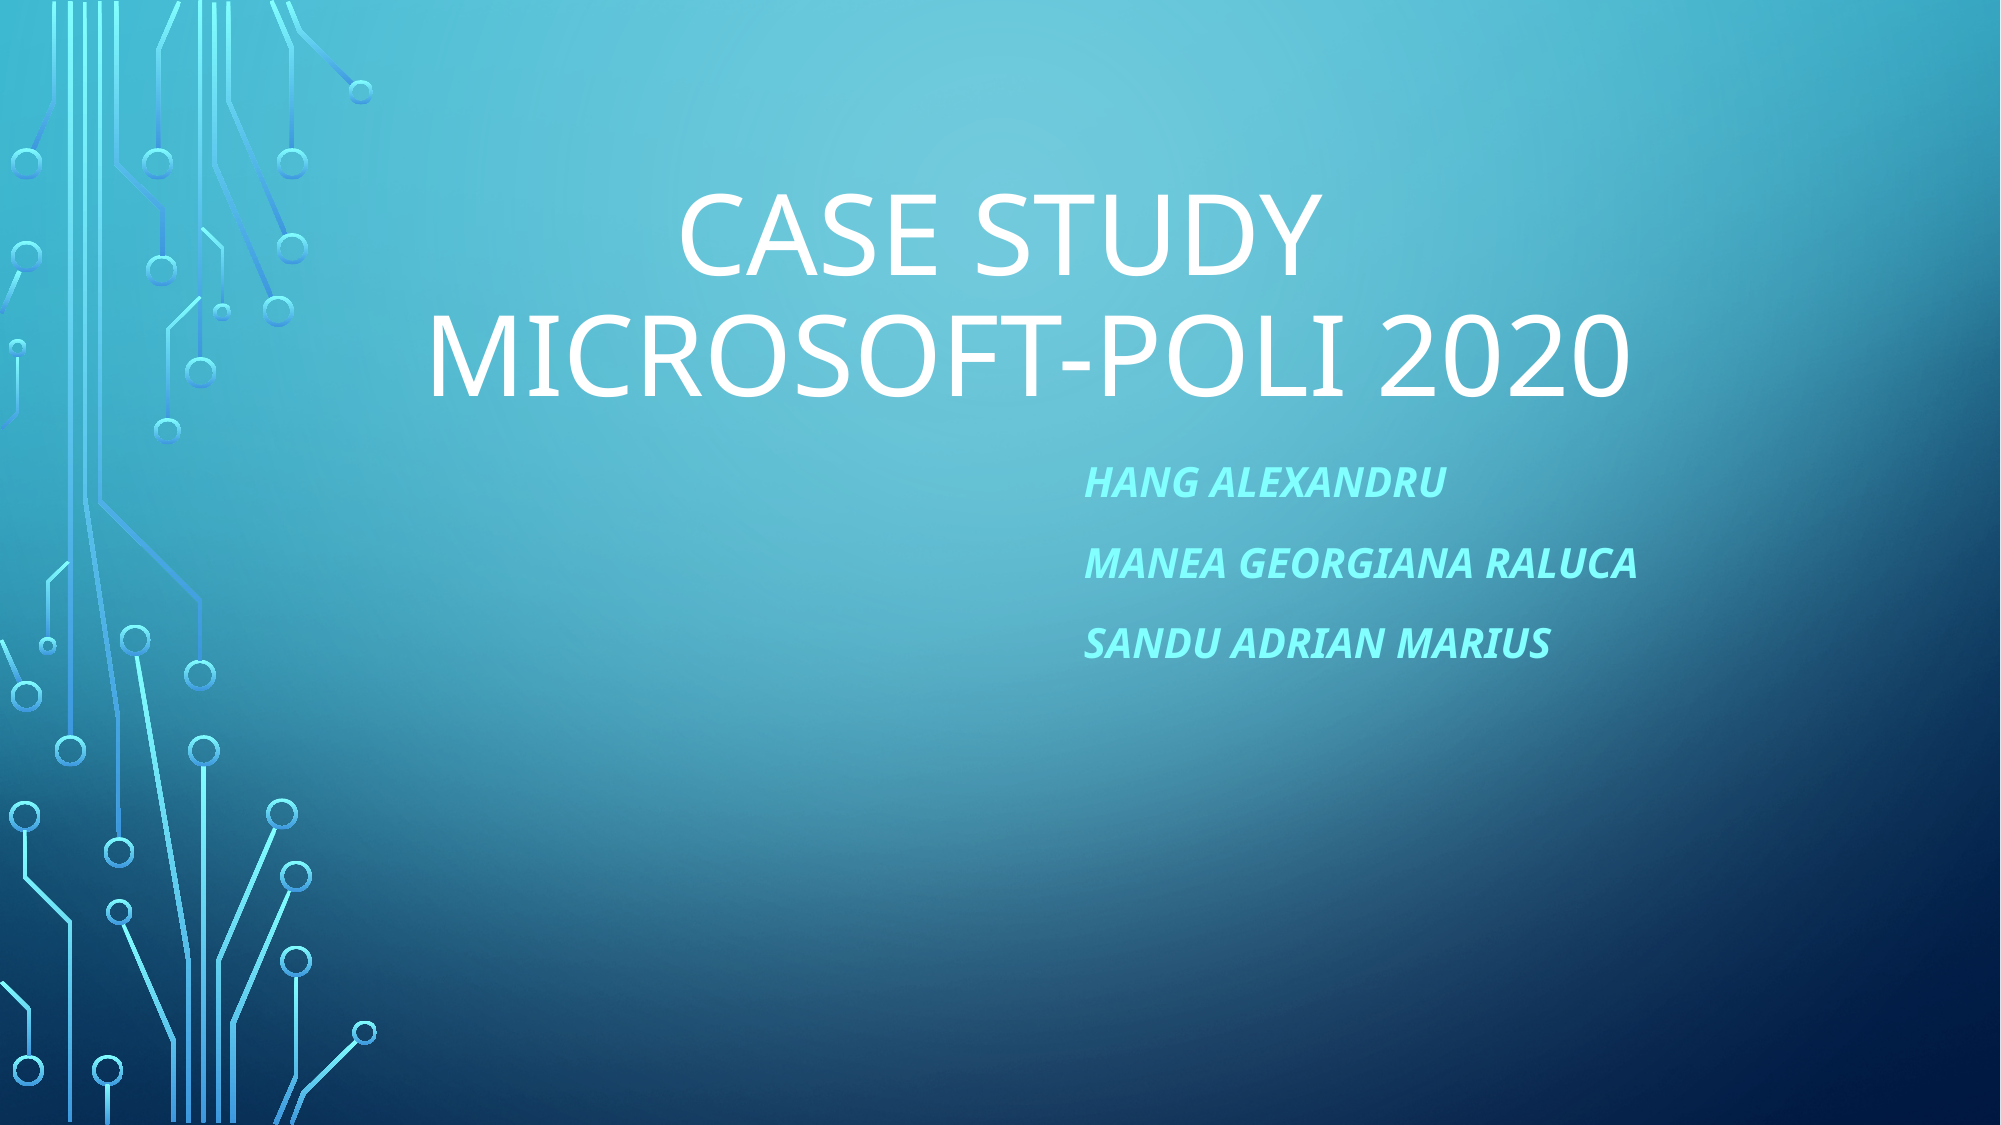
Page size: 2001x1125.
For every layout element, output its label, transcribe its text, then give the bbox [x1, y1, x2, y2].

subtitle Hang Alexandru Manea Georgiana Raluca Sandu Adrian Marius [1068, 438, 1765, 710]
title Case Study Microsoft-Poli 2020 [307, 184, 1750, 429]
